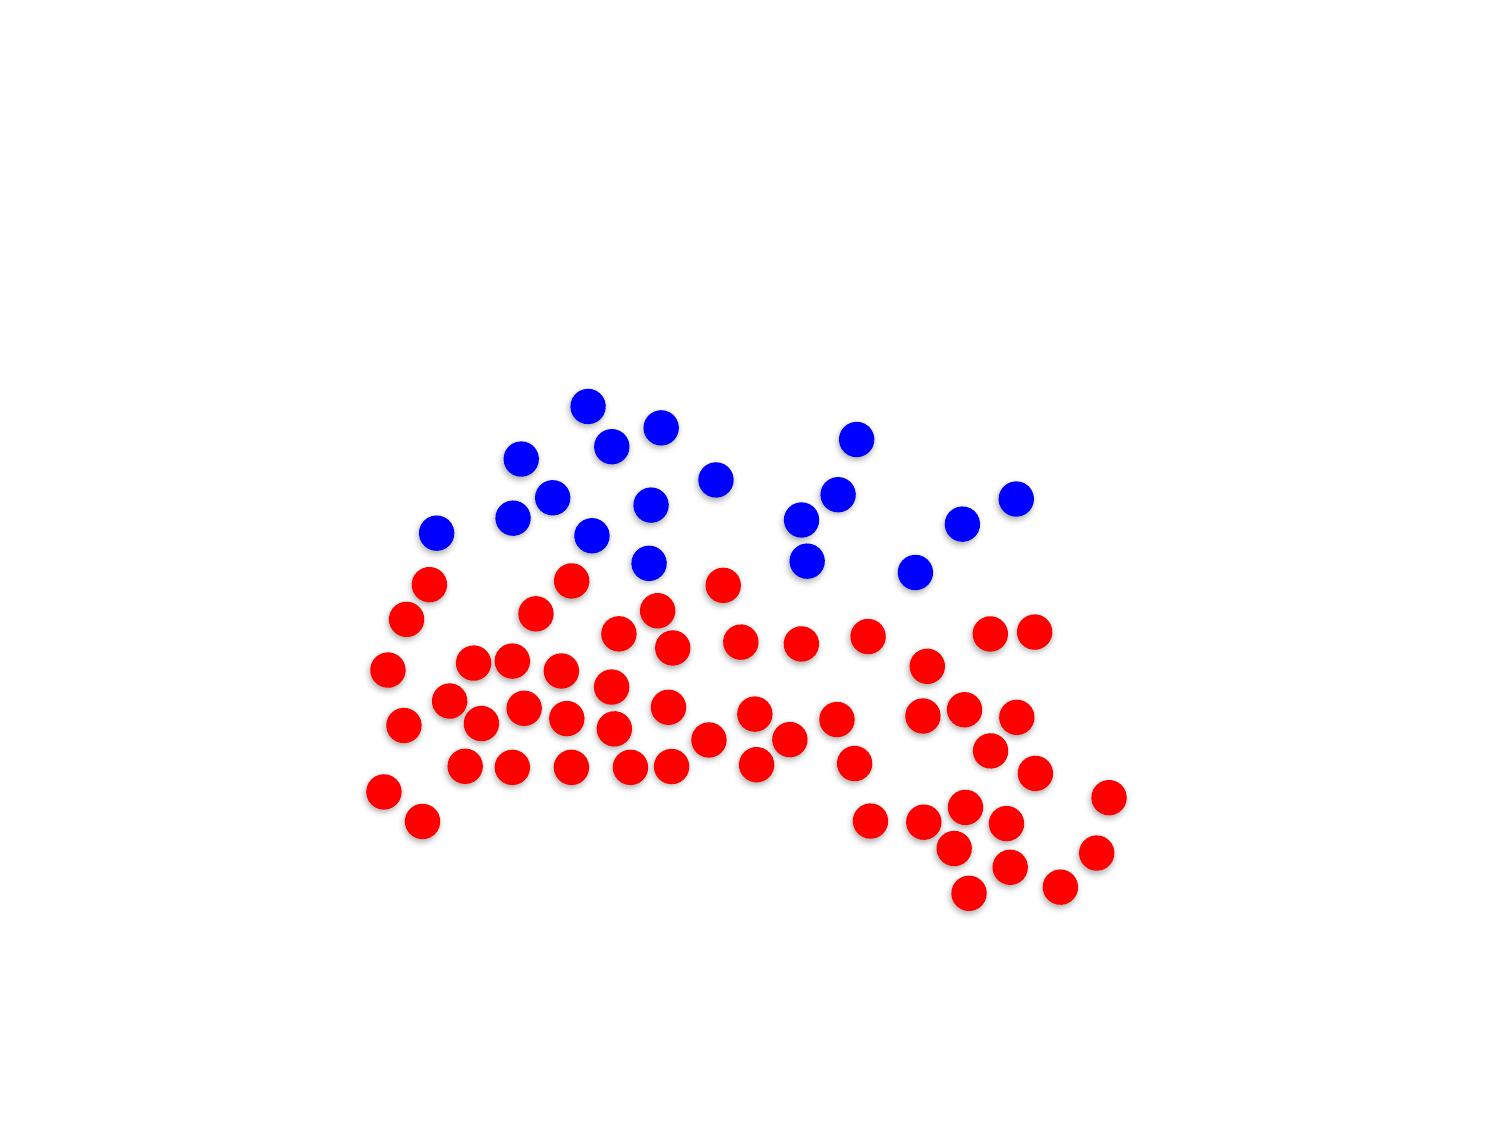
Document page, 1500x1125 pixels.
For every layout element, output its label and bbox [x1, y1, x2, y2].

text_box [595, 710, 633, 748]
text_box [639, 592, 677, 630]
text_box [502, 440, 540, 478]
text_box [553, 562, 591, 600]
text_box [385, 707, 423, 744]
text_box [600, 615, 638, 653]
text_box [697, 461, 735, 499]
text_box [998, 698, 1036, 736]
text_box [997, 480, 1035, 518]
text_box [611, 748, 649, 786]
text_box [1016, 613, 1054, 651]
text_box [569, 388, 607, 425]
text_box [971, 615, 1009, 653]
text_box [573, 517, 611, 555]
text_box [1090, 779, 1128, 817]
text_box [988, 805, 1025, 843]
text_box [410, 566, 448, 604]
text_box [653, 748, 691, 786]
text_box [991, 848, 1029, 886]
text_box [852, 802, 889, 840]
text_box [630, 544, 668, 582]
text_box [593, 428, 631, 466]
text_box [632, 486, 670, 524]
text_box [365, 773, 403, 811]
text_box [388, 600, 426, 638]
text_box [908, 647, 946, 685]
text_box [418, 514, 456, 552]
text_box [783, 501, 821, 539]
text_box [690, 721, 728, 759]
text_box [493, 748, 531, 786]
text_box [642, 409, 680, 447]
text_box [1016, 754, 1054, 792]
text_box [738, 746, 776, 784]
text_box [935, 830, 973, 867]
text_box [548, 700, 586, 738]
text_box [455, 644, 493, 682]
text_box [593, 668, 631, 706]
text_box [534, 479, 572, 517]
text_box [771, 721, 809, 759]
text_box [1041, 868, 1079, 906]
text_box [722, 623, 760, 661]
text_box [463, 705, 500, 742]
text_box [431, 682, 469, 720]
text_box [904, 697, 942, 735]
text_box [552, 748, 590, 786]
text_box [947, 788, 984, 826]
text_box [446, 747, 484, 785]
text_box [782, 625, 820, 663]
text_box [494, 642, 531, 680]
text_box [950, 874, 988, 912]
text_box [819, 476, 857, 514]
text_box [946, 691, 983, 729]
text_box [836, 745, 874, 782]
text_box [542, 652, 580, 690]
text_box [404, 803, 441, 840]
text_box [517, 595, 555, 633]
text_box [505, 689, 543, 727]
text_box [494, 499, 532, 537]
text_box [650, 688, 687, 726]
text_box [736, 695, 774, 733]
text_box [369, 651, 407, 689]
text_box [943, 505, 981, 543]
text_box [972, 732, 1010, 770]
text_box [905, 803, 943, 841]
text_box [818, 701, 856, 738]
text_box [788, 543, 826, 580]
text_box [1078, 834, 1116, 872]
text_box [896, 554, 934, 591]
text_box [838, 421, 876, 458]
text_box [849, 618, 887, 655]
text_box [654, 629, 692, 667]
text_box [704, 566, 742, 604]
